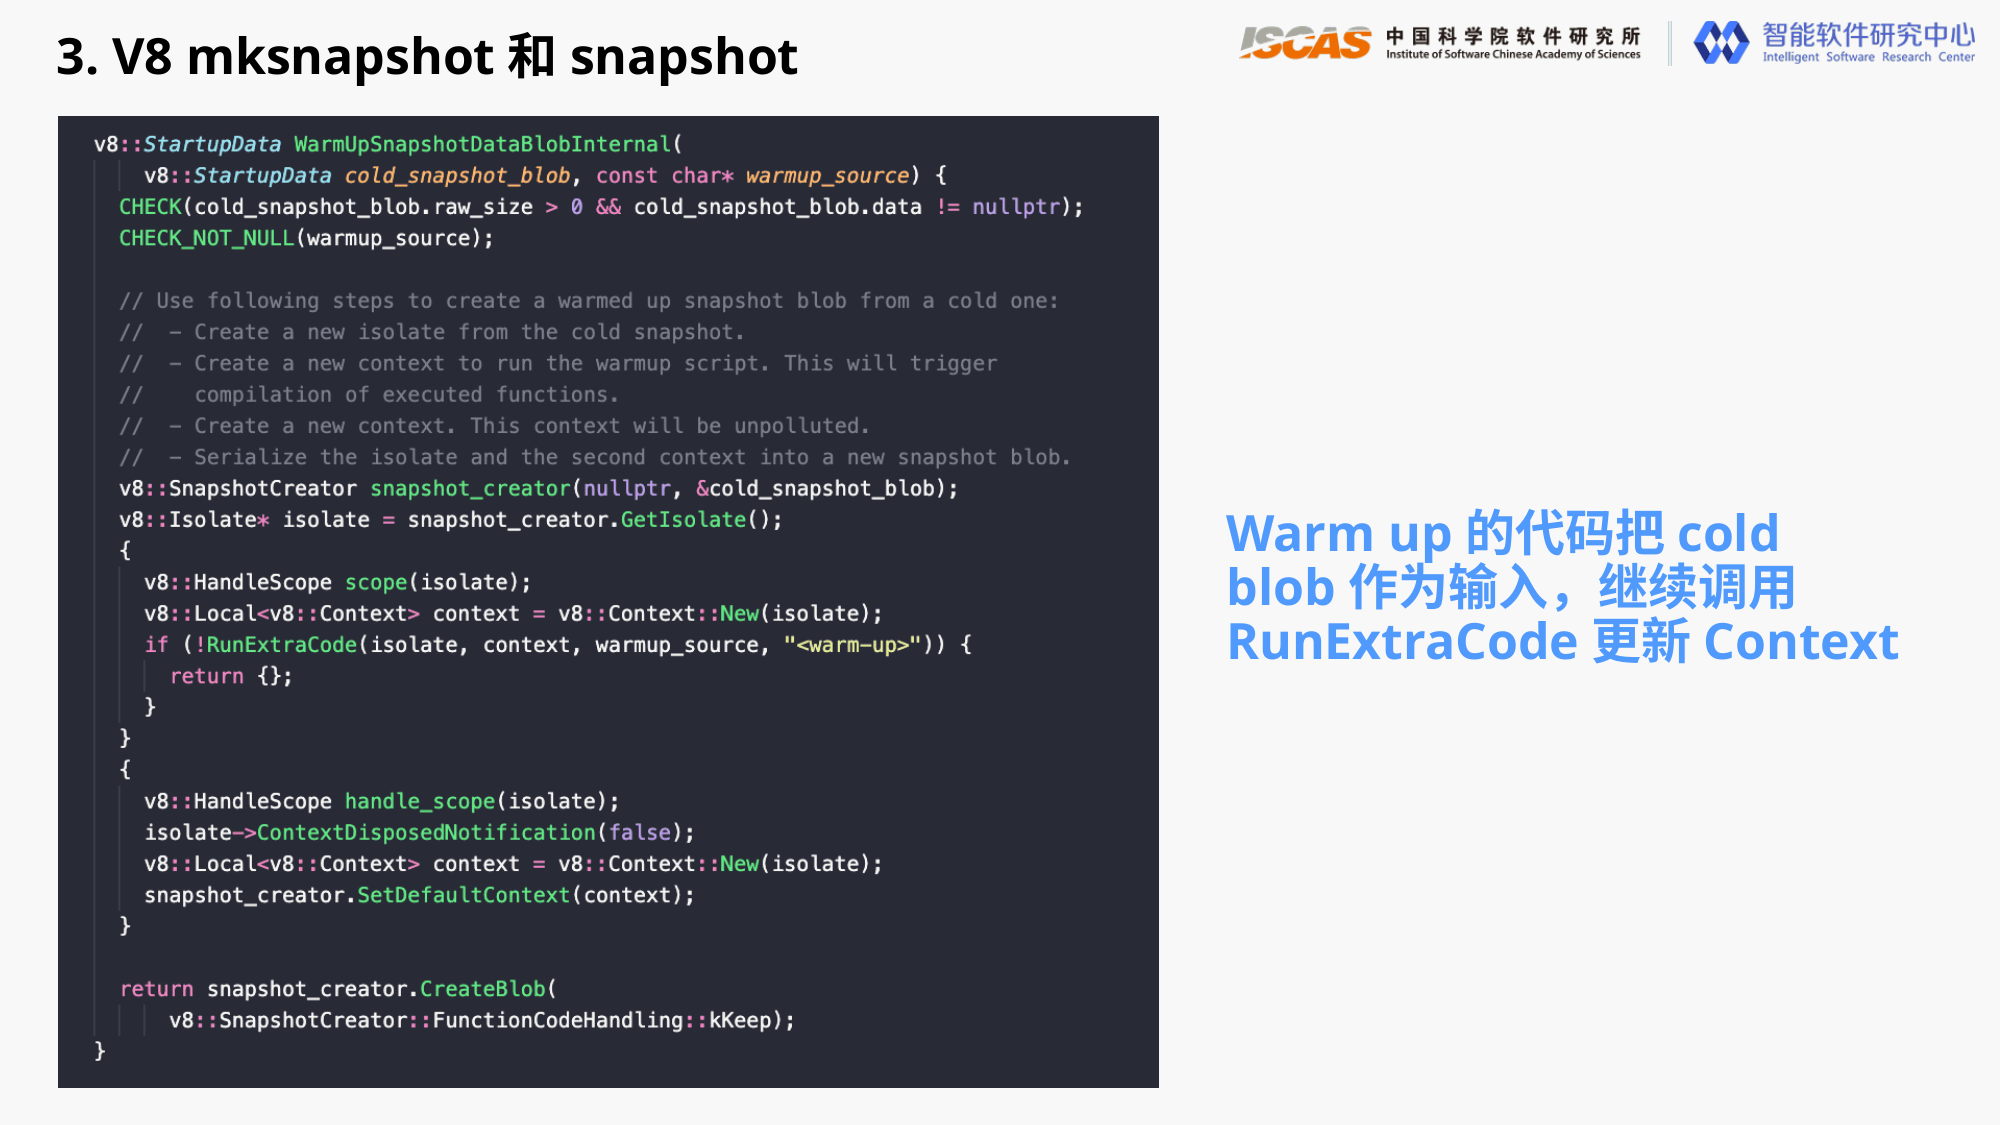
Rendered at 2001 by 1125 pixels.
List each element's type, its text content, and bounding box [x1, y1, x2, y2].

text_box Warm up的代码把cold blob作为输入，继续调用RunExtraCode更新Context [1211, 501, 1918, 704]
picture [1239, 21, 1975, 66]
list 3. V8 mksnapshot和snapshot [41, 23, 915, 108]
picture [58, 116, 1159, 1088]
